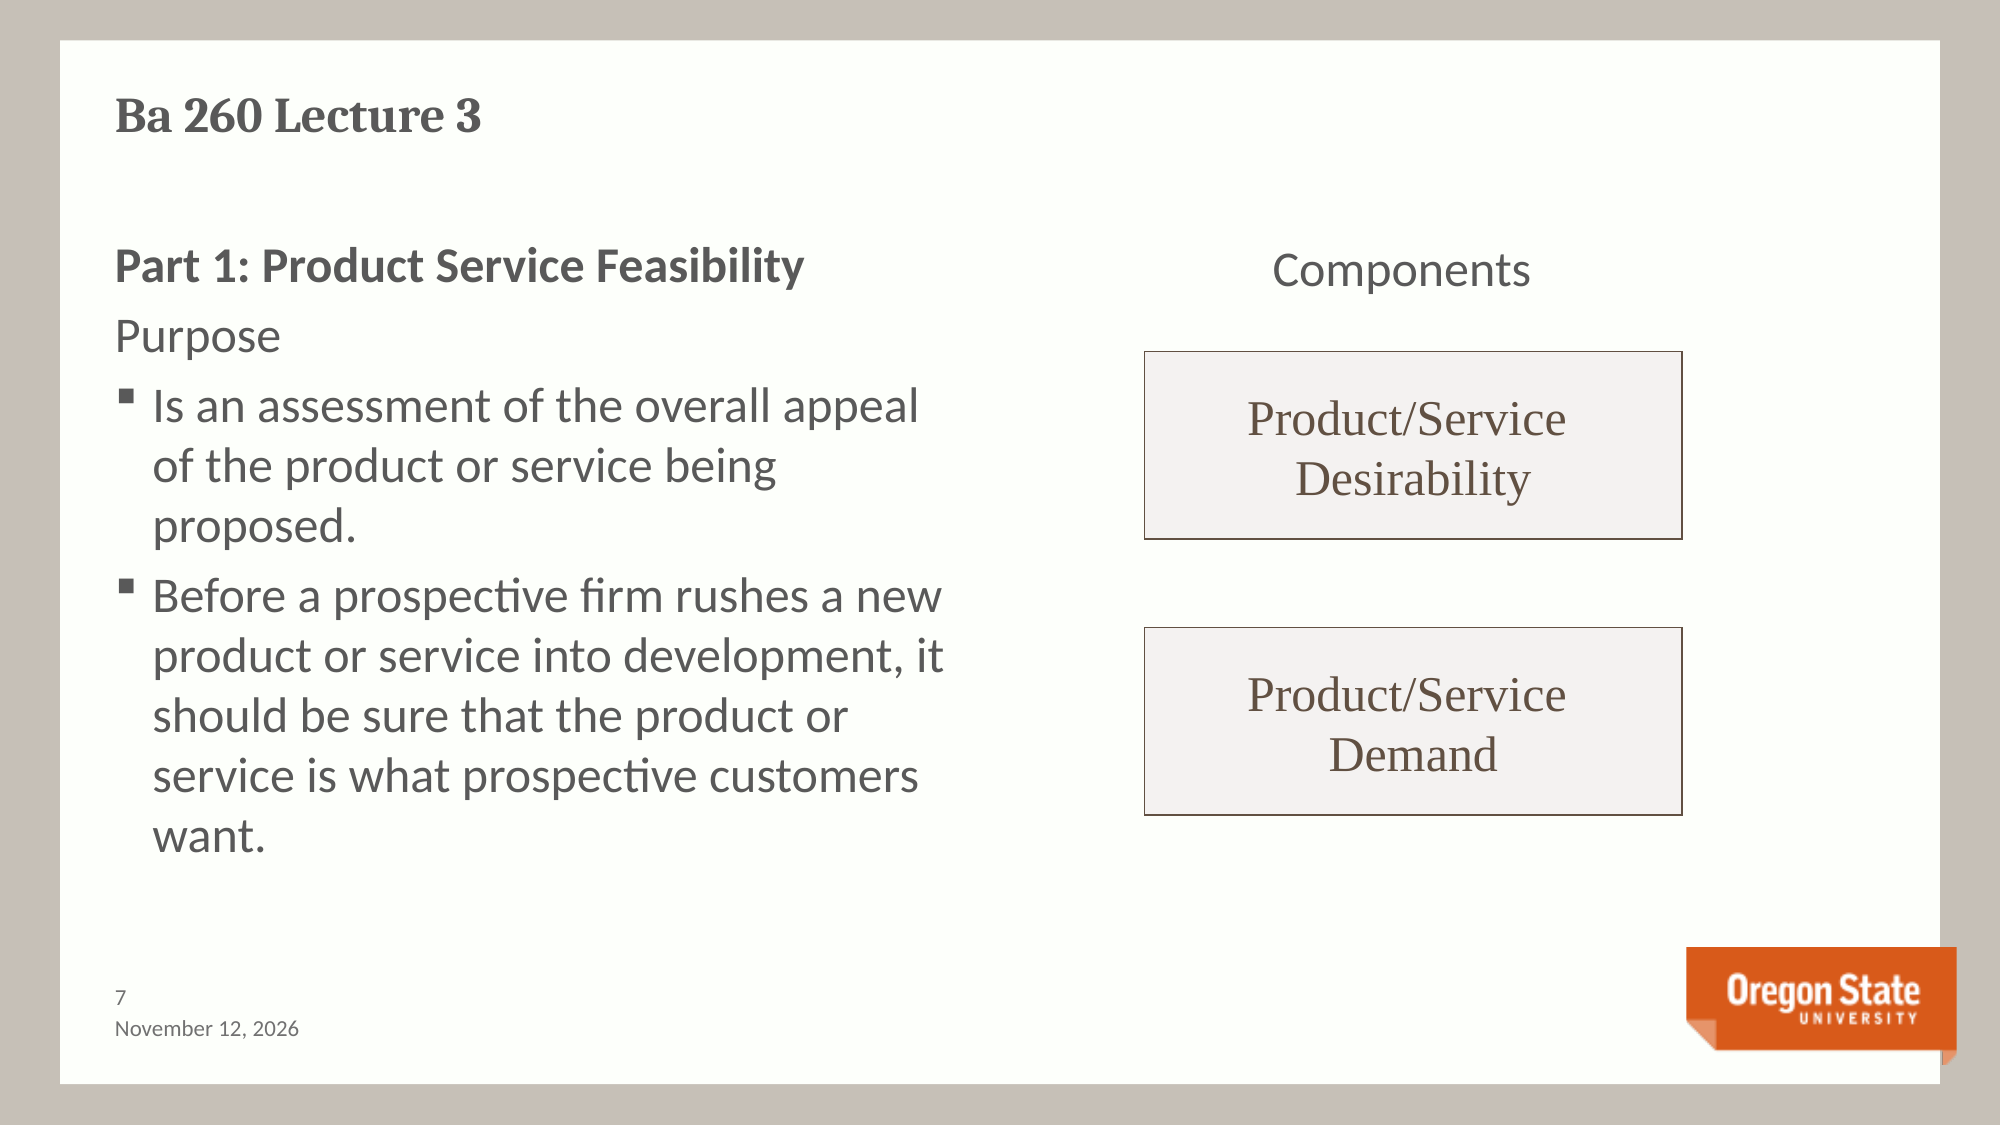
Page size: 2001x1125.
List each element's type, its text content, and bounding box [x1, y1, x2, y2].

list Part 1: Product Service Feasibility Purpose Is an assessment of the overall appeal of the product or service being proposed. Before a prospective firm rushes a new product or service into development, it should be sure that the product or service is what prospective customers want. [99, 224, 976, 938]
text_box Product/Service Desirability [1144, 351, 1683, 539]
title Ba 260 Lecture 3 [99, 75, 1900, 188]
text_box Product/Service Demand [1144, 627, 1683, 816]
slide_number 6 [99, 982, 180, 1013]
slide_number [99, 1012, 500, 1043]
list Components [1257, 229, 1727, 942]
